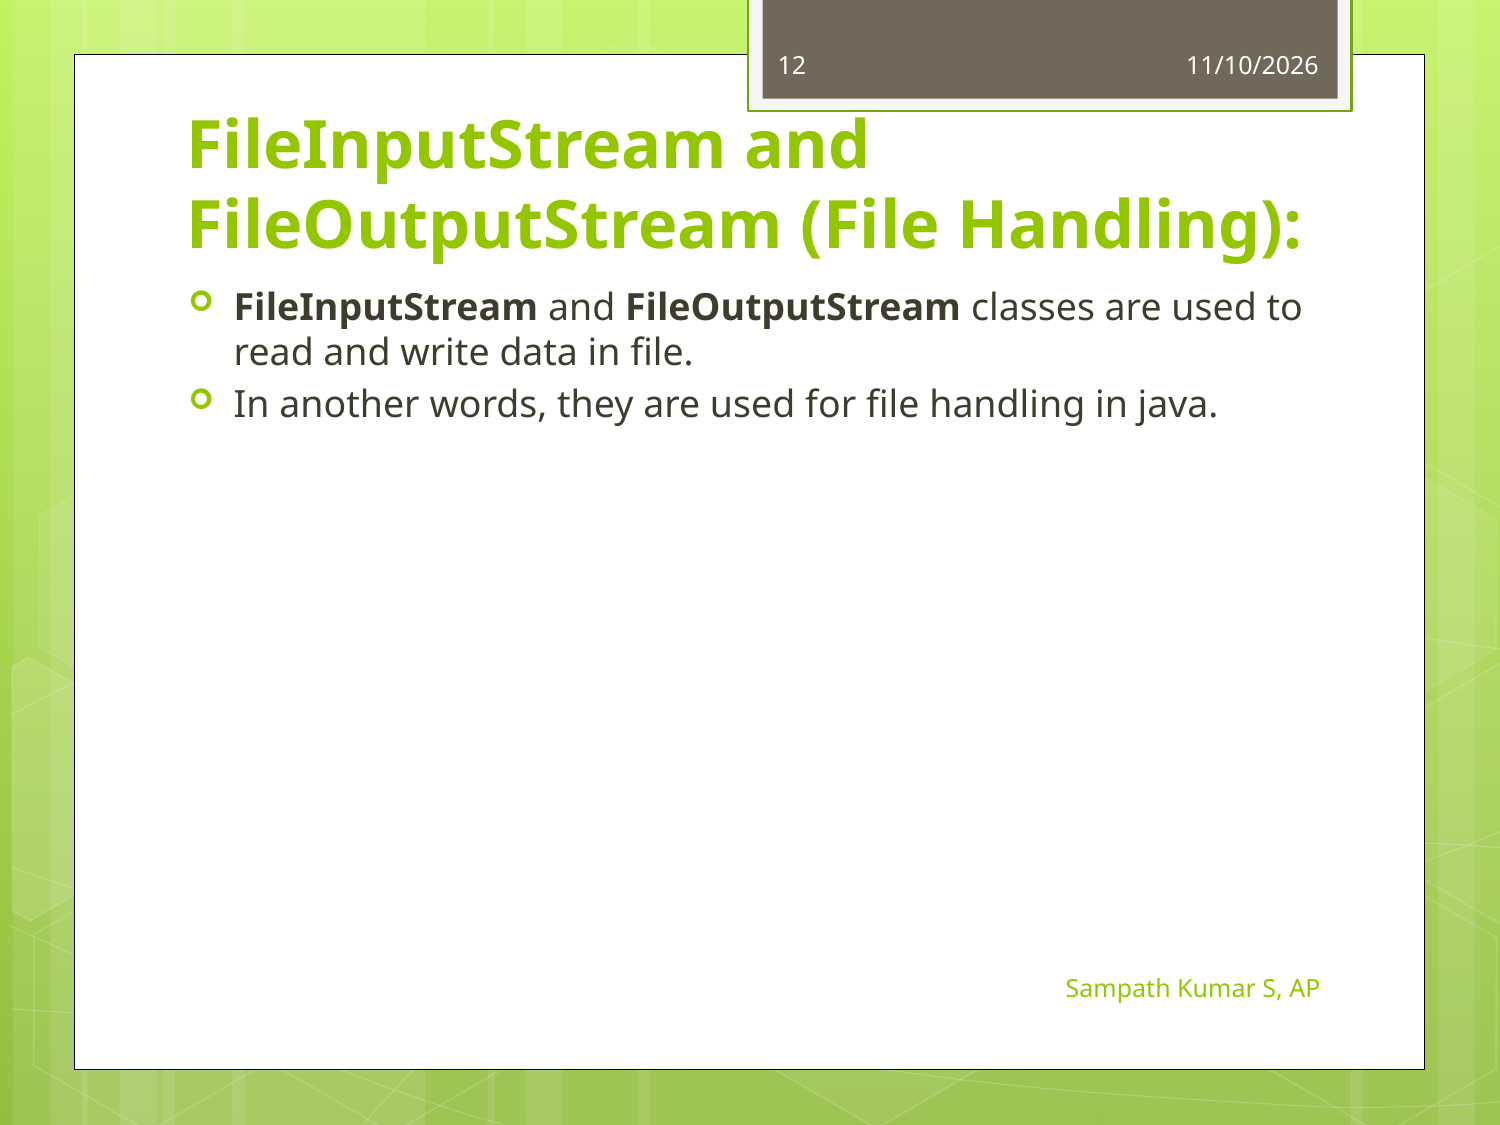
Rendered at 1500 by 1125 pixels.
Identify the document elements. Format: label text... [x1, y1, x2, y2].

title FileInputStream and FileOutputStream (File Handling): [171, 187, 1324, 269]
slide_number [983, 36, 1334, 97]
slide_number 12 [762, 36, 982, 97]
list FileInputStream and FileOutputStream classes are used to read and write data in file. In another words, they are used for file handling in java. [162, 275, 1375, 1000]
footer Sampath Kumar S, AP [761, 960, 1336, 1020]
